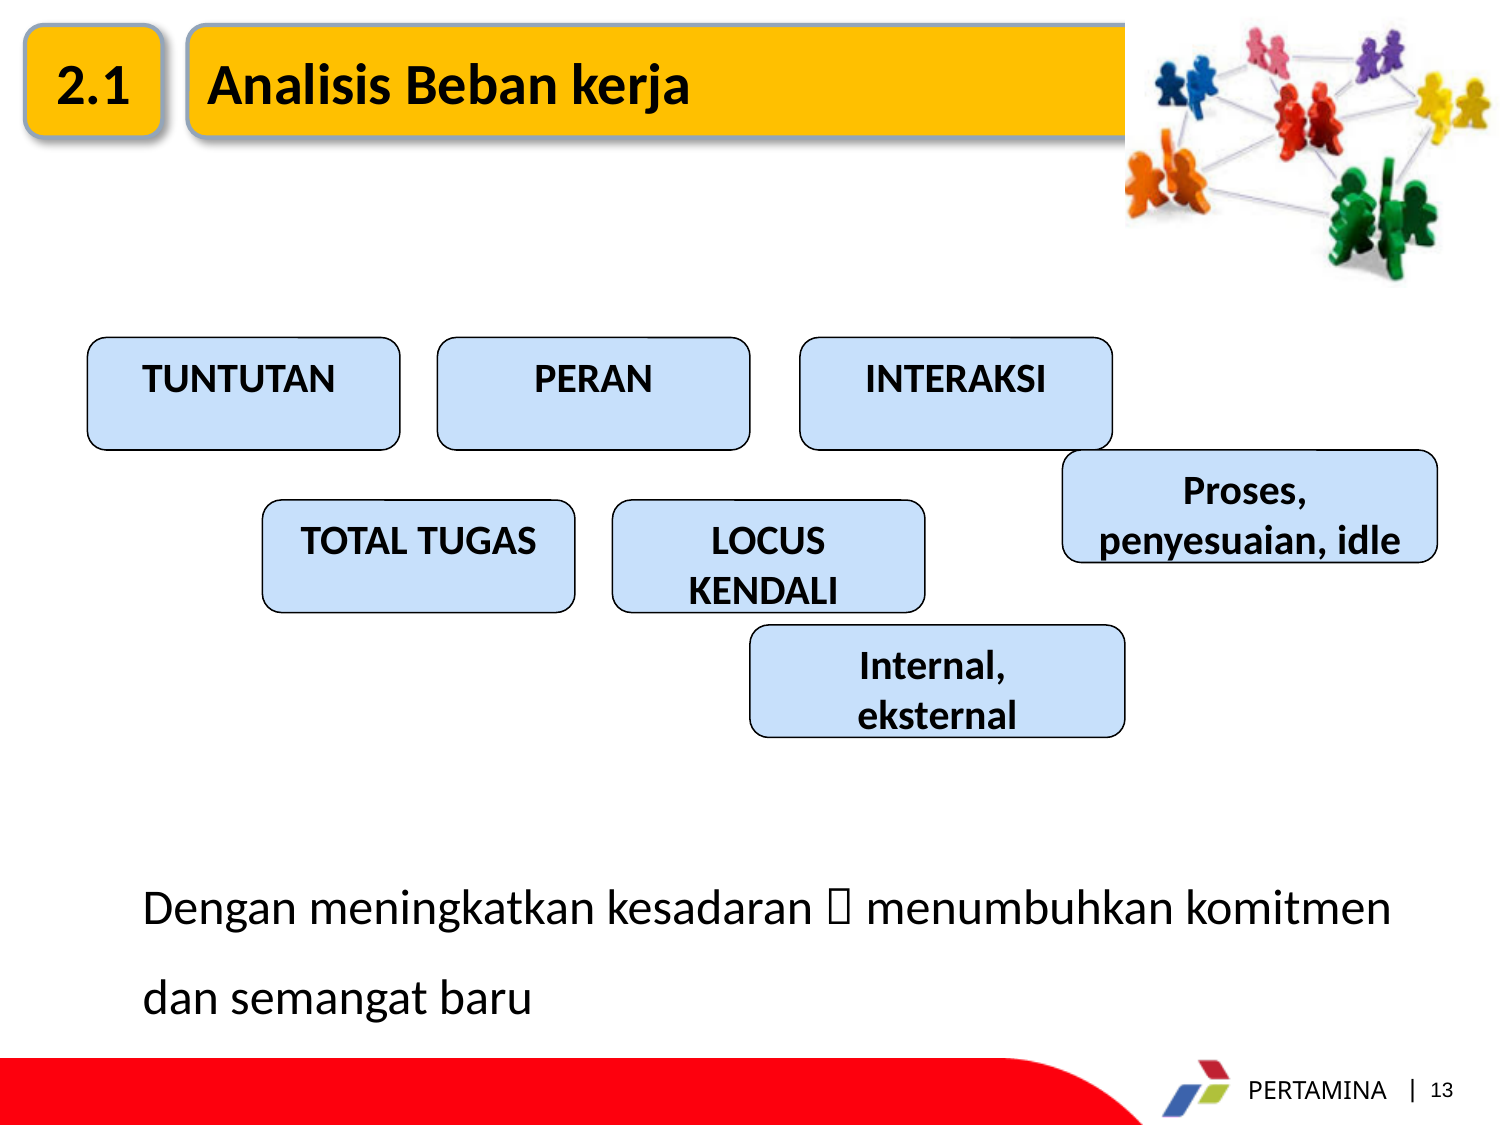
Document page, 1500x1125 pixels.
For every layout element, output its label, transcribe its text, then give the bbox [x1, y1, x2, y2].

text_box TUNTUTAN [87, 337, 400, 451]
text_box Dengan meningkatkan kesadaran  menumbuhkan komitmen dan semangat baru [127, 837, 1408, 1033]
slide_number 13 [1430, 1077, 1463, 1103]
picture [1124, 0, 1500, 288]
picture [1161, 1052, 1234, 1119]
picture [0, 1058, 1143, 1125]
text_box 2.1 [22, 22, 165, 140]
text_box Proses, penyesuaian, idle [1062, 449, 1438, 563]
text_box INTERAKSI [799, 337, 1113, 451]
text_box Internal, eksternal [749, 624, 1125, 738]
text_box TOTAL TUGAS [262, 499, 575, 613]
text_box Analisis Beban kerja [185, 22, 1119, 140]
text_box PERAN [437, 337, 750, 451]
text_box LOCUS KENDALI [612, 499, 925, 613]
